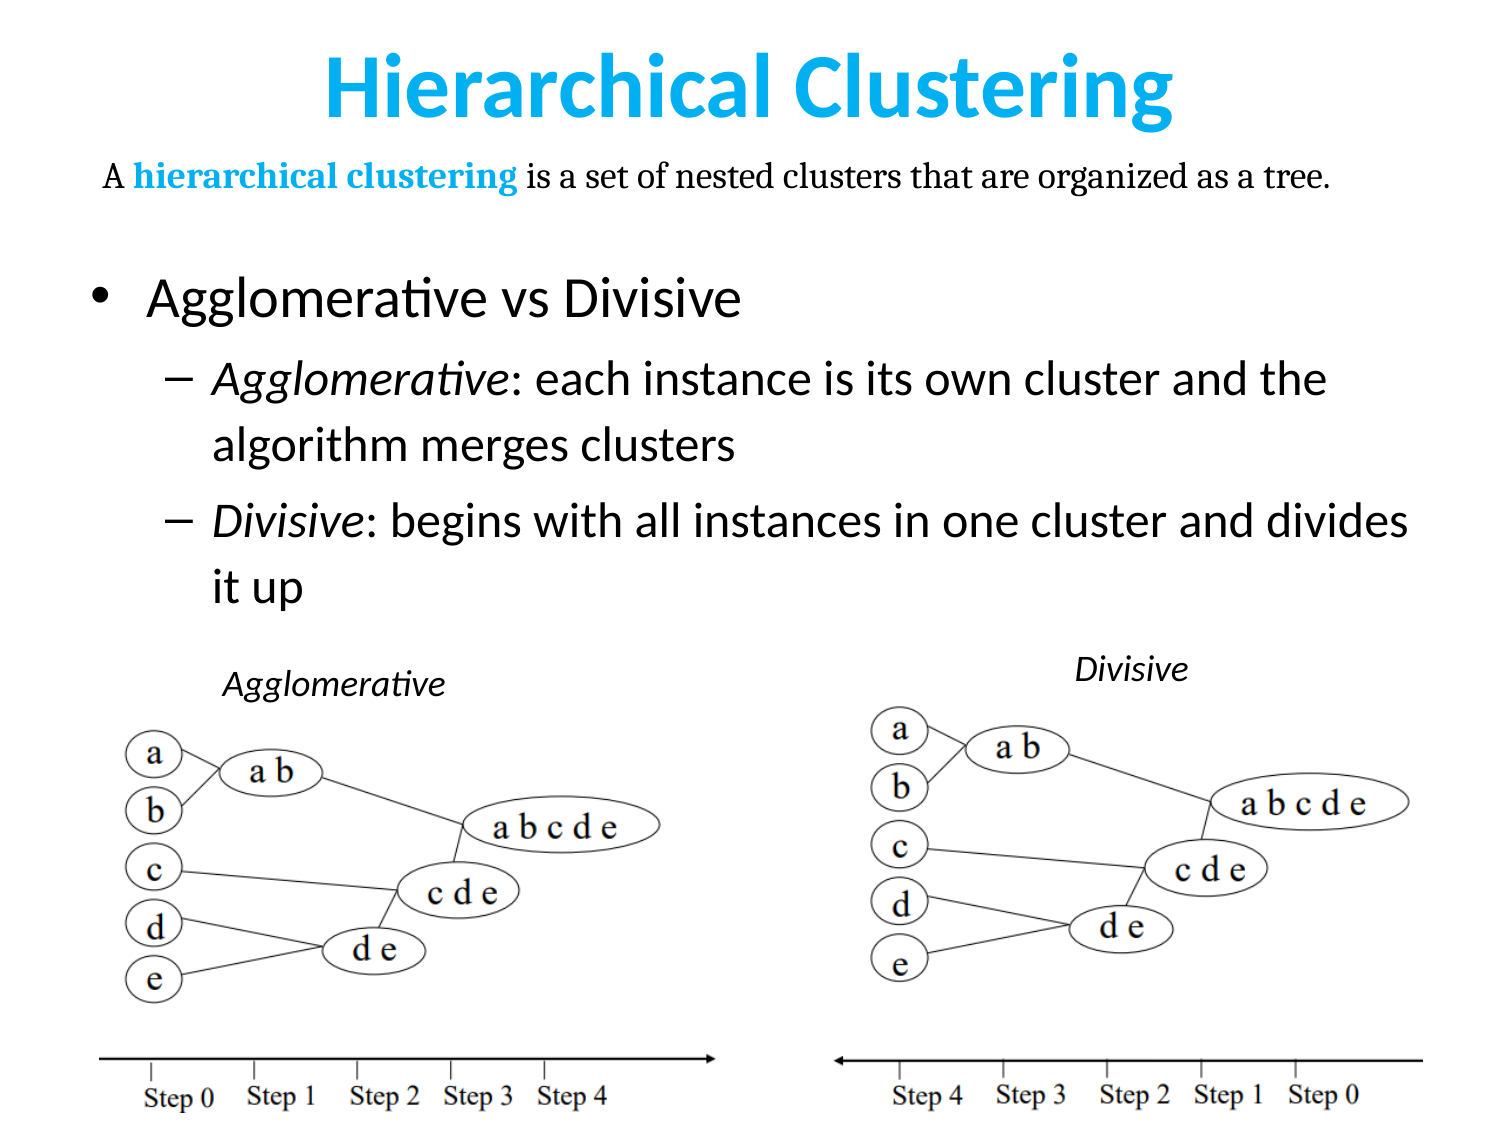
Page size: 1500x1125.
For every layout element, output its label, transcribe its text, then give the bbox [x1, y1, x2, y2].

text_box A hierarchical clustering is a set of nested clusters that are organized as a tree. [87, 143, 1438, 249]
picture [99, 717, 718, 1113]
list Agglomerative vs Divisive Agglomerative: each instance is its own cluster and the algorithm merges clusters Divisive: begins with all instances in one cluster and divides it up [75, 245, 1425, 988]
text_box Divisive [1059, 636, 1205, 696]
title Hierarchical Clustering [75, 0, 1425, 175]
picture [828, 697, 1424, 1113]
text_box Agglomerative [207, 651, 462, 712]
